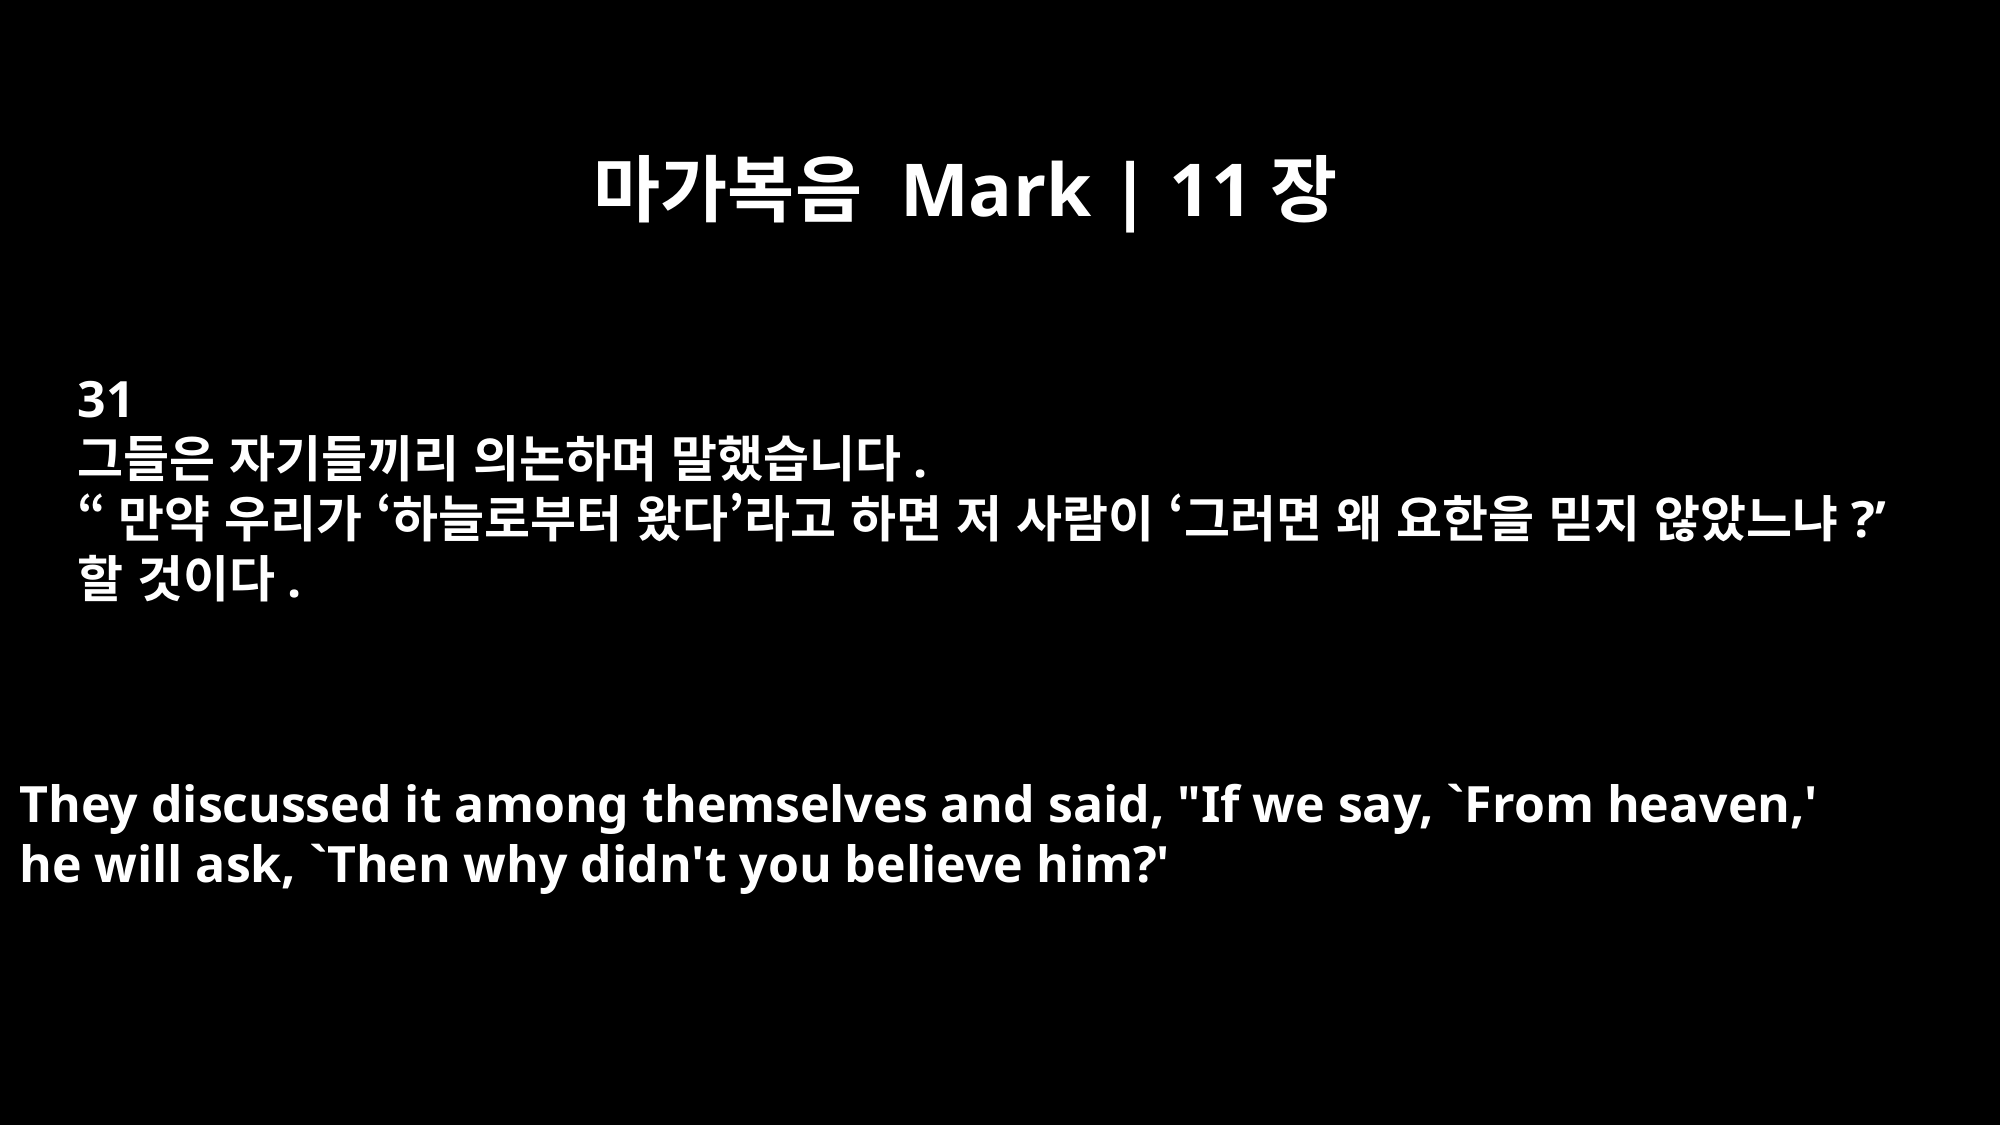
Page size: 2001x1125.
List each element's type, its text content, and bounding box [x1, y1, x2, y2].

text_box They discussed it among themselves and said, "If we say, `From heaven,' he will ask, `Then why didn't you believe him?' [4, 764, 1847, 900]
text_box 마가복음 Mark | 11장 [578, 136, 1354, 239]
text_box 31 그들은 자기들끼리 의논하며 말했습니다. “만약 우리가 ‘하늘로부터 왔다’라고 하면 저 사람이 ‘그러면 왜 요한을 믿지 않았느냐?’ 할 것이다. [63, 359, 1901, 615]
